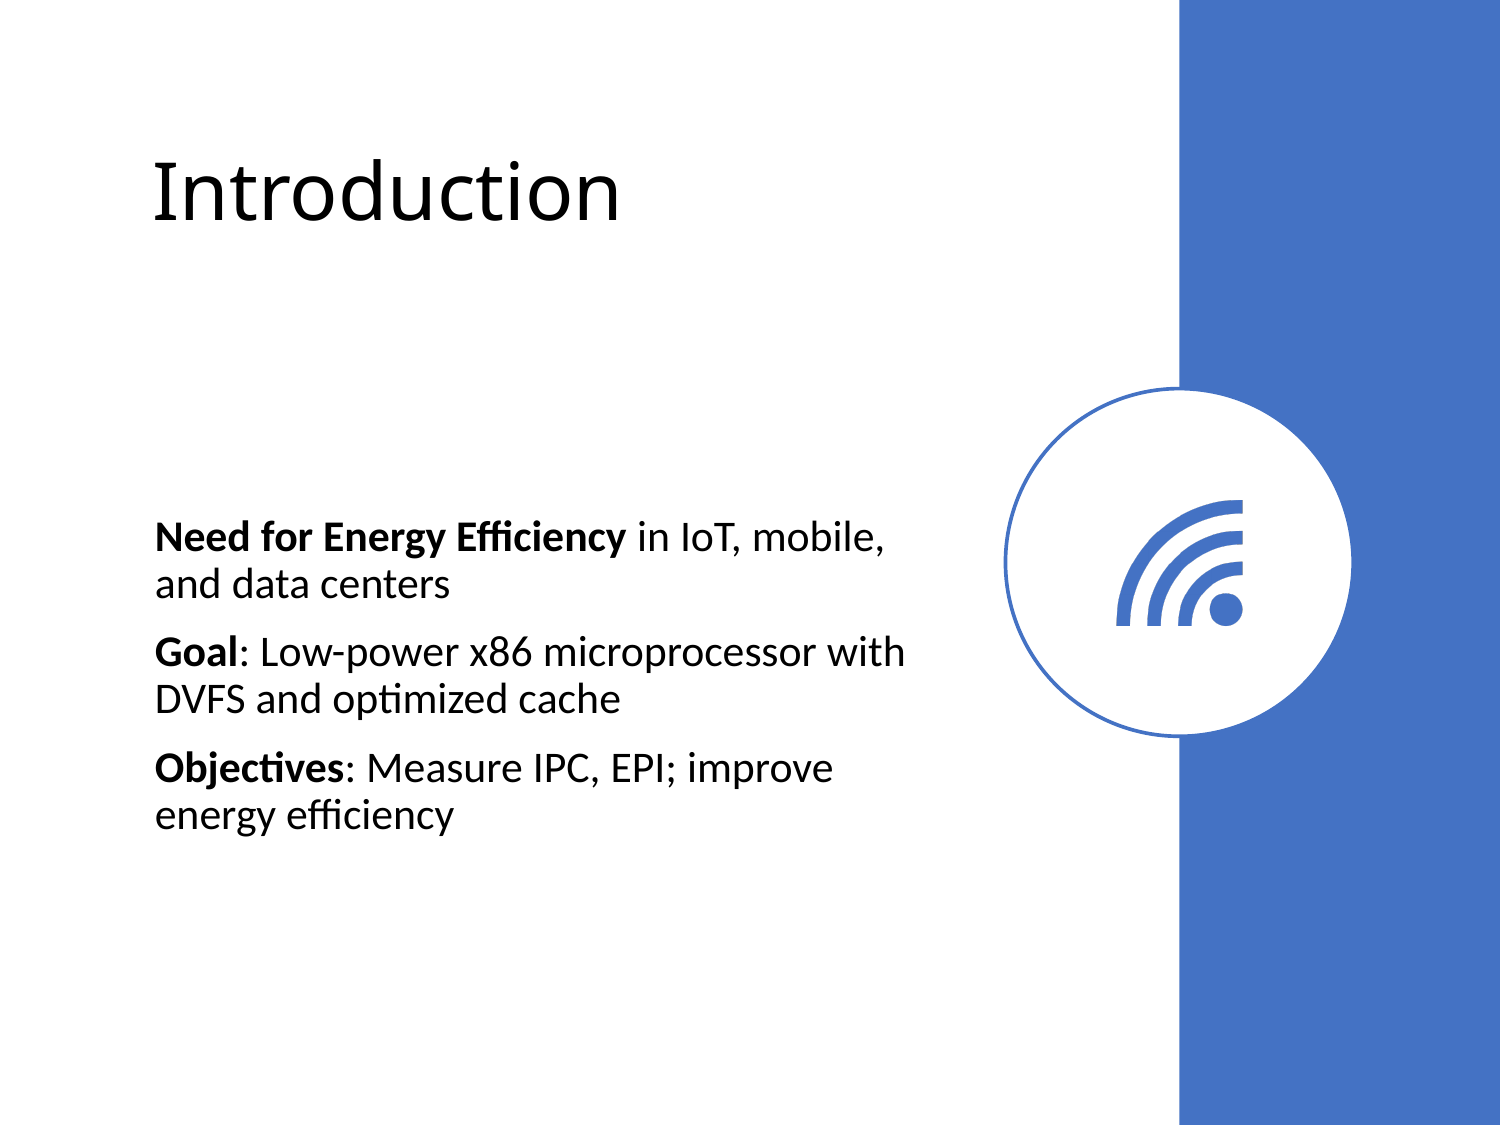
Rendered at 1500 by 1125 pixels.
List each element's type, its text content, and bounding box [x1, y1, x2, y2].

text_box [1178, 0, 1500, 1125]
picture [1086, 469, 1275, 658]
title Introduction [137, 112, 1058, 276]
text_box [1004, 387, 1355, 738]
list Need for Energy Efficiency in IoT, mobile, and data centers Goal: Low-power x86 microprocessor with DVFS and optimized cache Objectives: Measure IPC, EPI; improve energy efficiency [139, 365, 966, 987]
